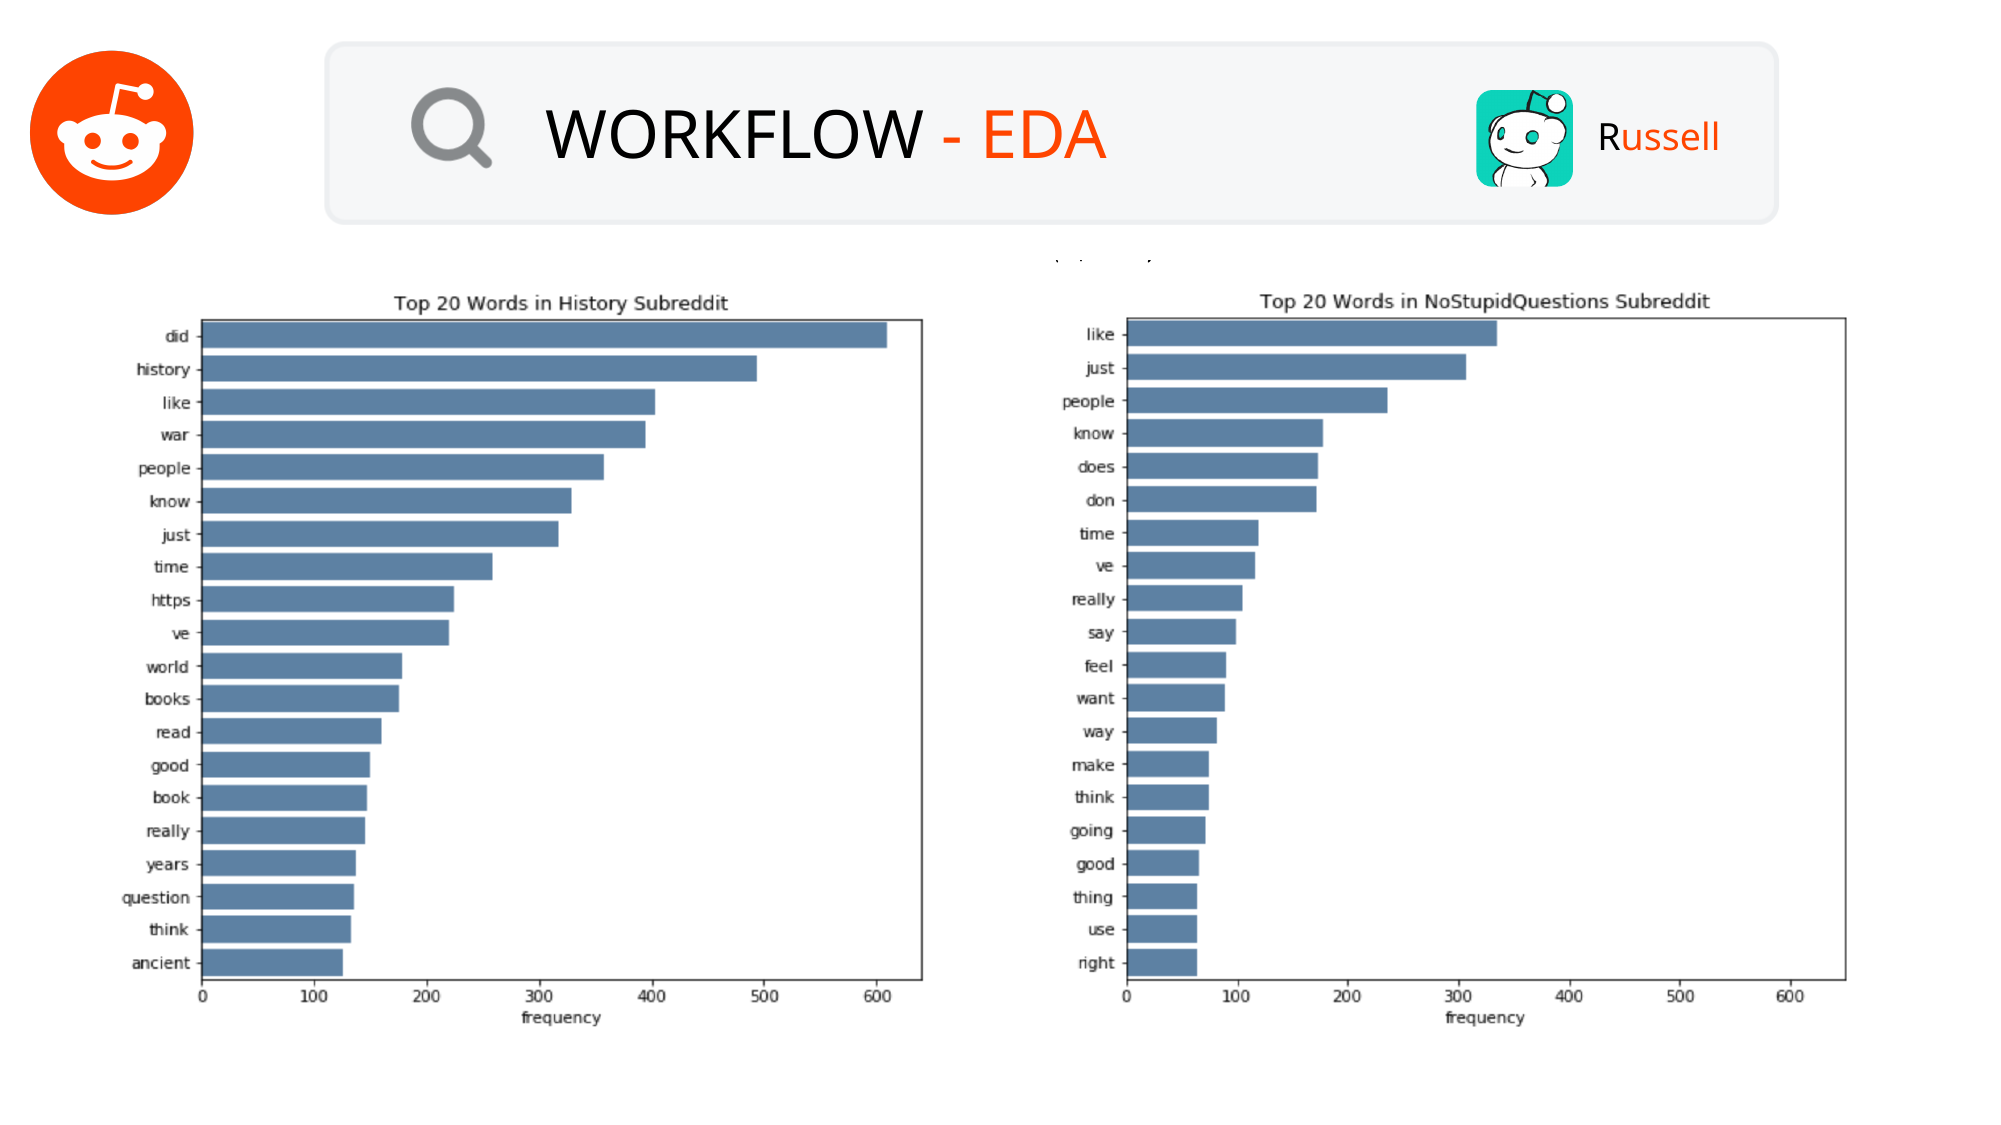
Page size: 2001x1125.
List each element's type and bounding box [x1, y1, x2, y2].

picture [1052, 260, 1888, 1043]
picture [29, 50, 212, 215]
text_box [316, 20, 1839, 245]
picture [112, 271, 948, 1051]
text_box [1476, 89, 1735, 187]
